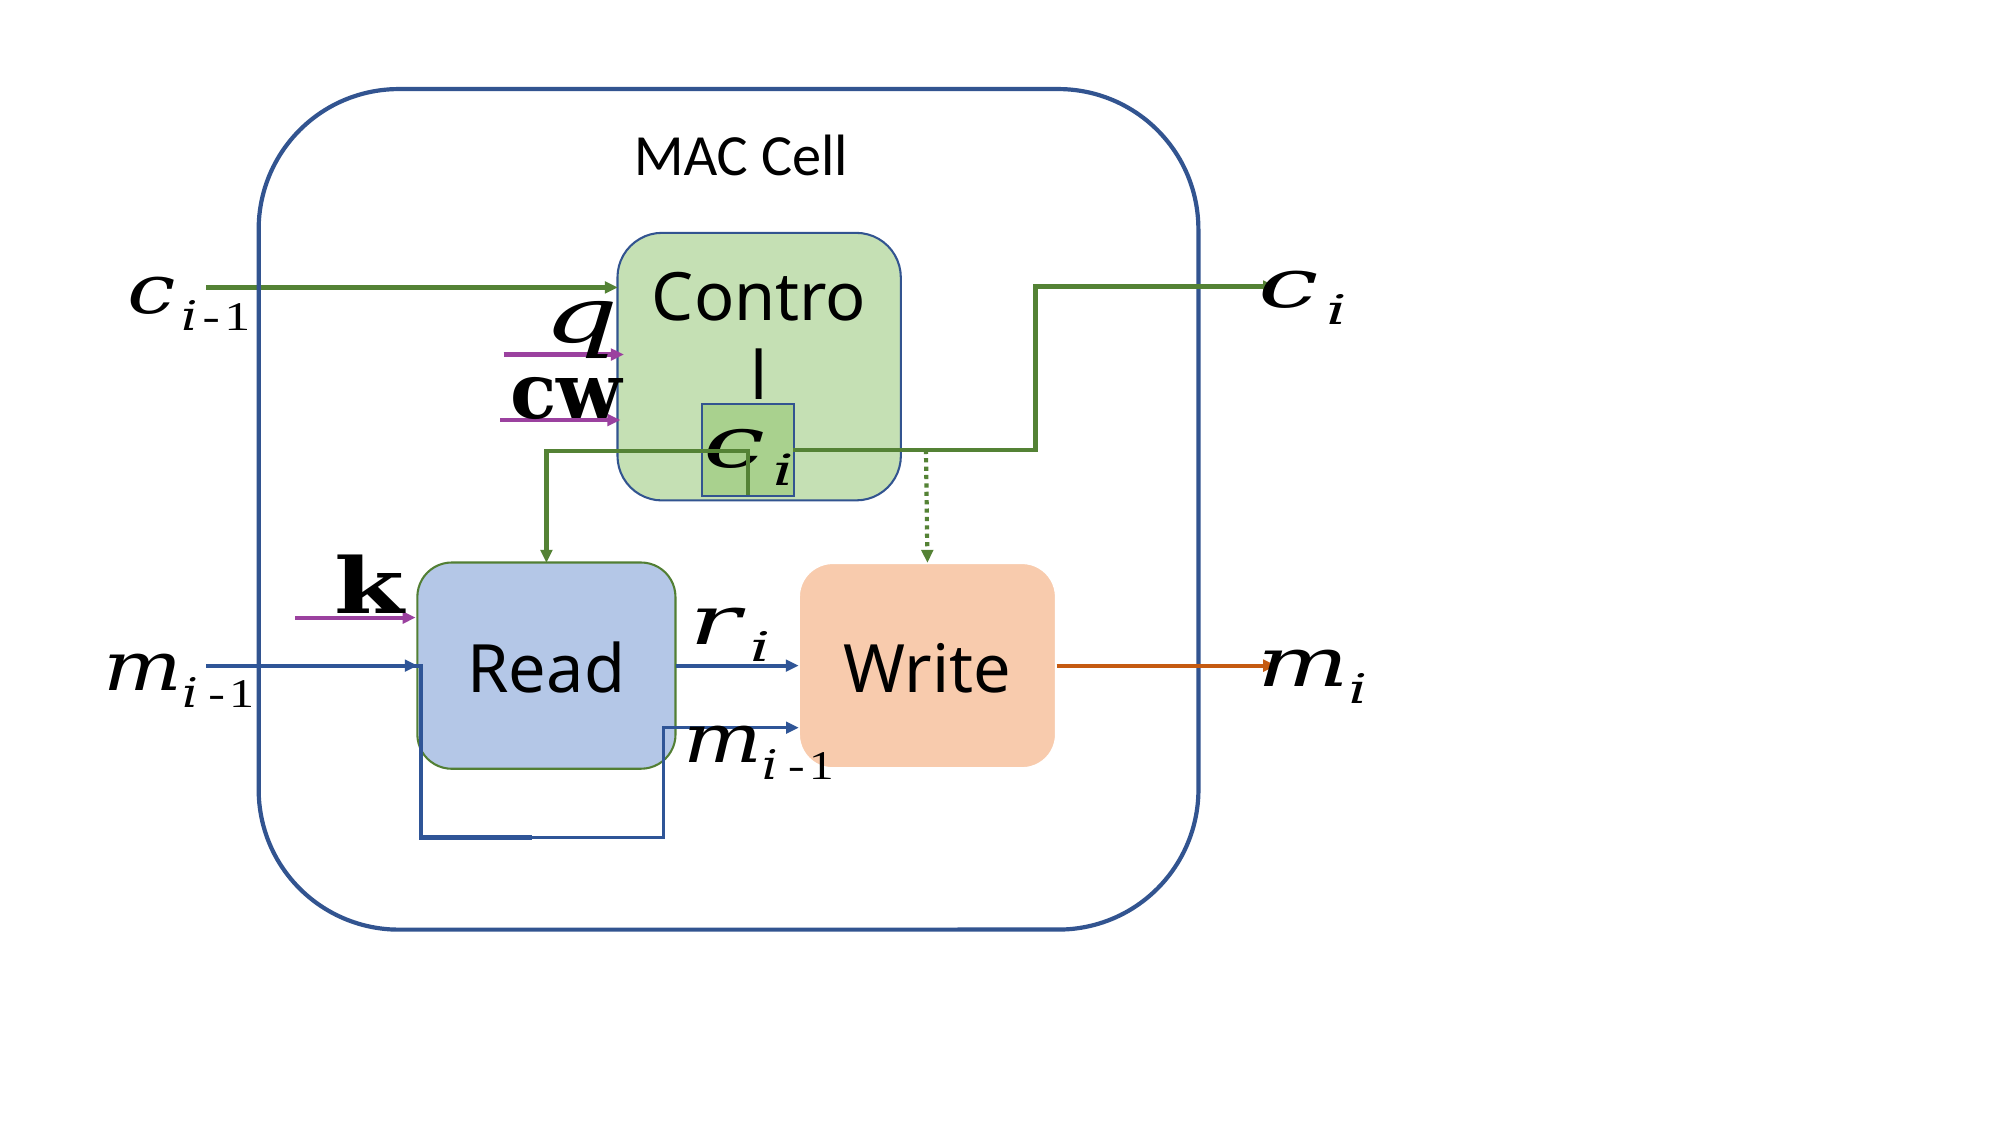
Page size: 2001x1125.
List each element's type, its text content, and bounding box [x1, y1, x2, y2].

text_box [546, 449, 704, 563]
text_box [533, 727, 799, 838]
text_box MAC Cell [618, 109, 863, 195]
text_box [793, 286, 1276, 450]
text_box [310, 665, 533, 838]
text_box [257, 88, 1200, 931]
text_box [503, 274, 624, 361]
